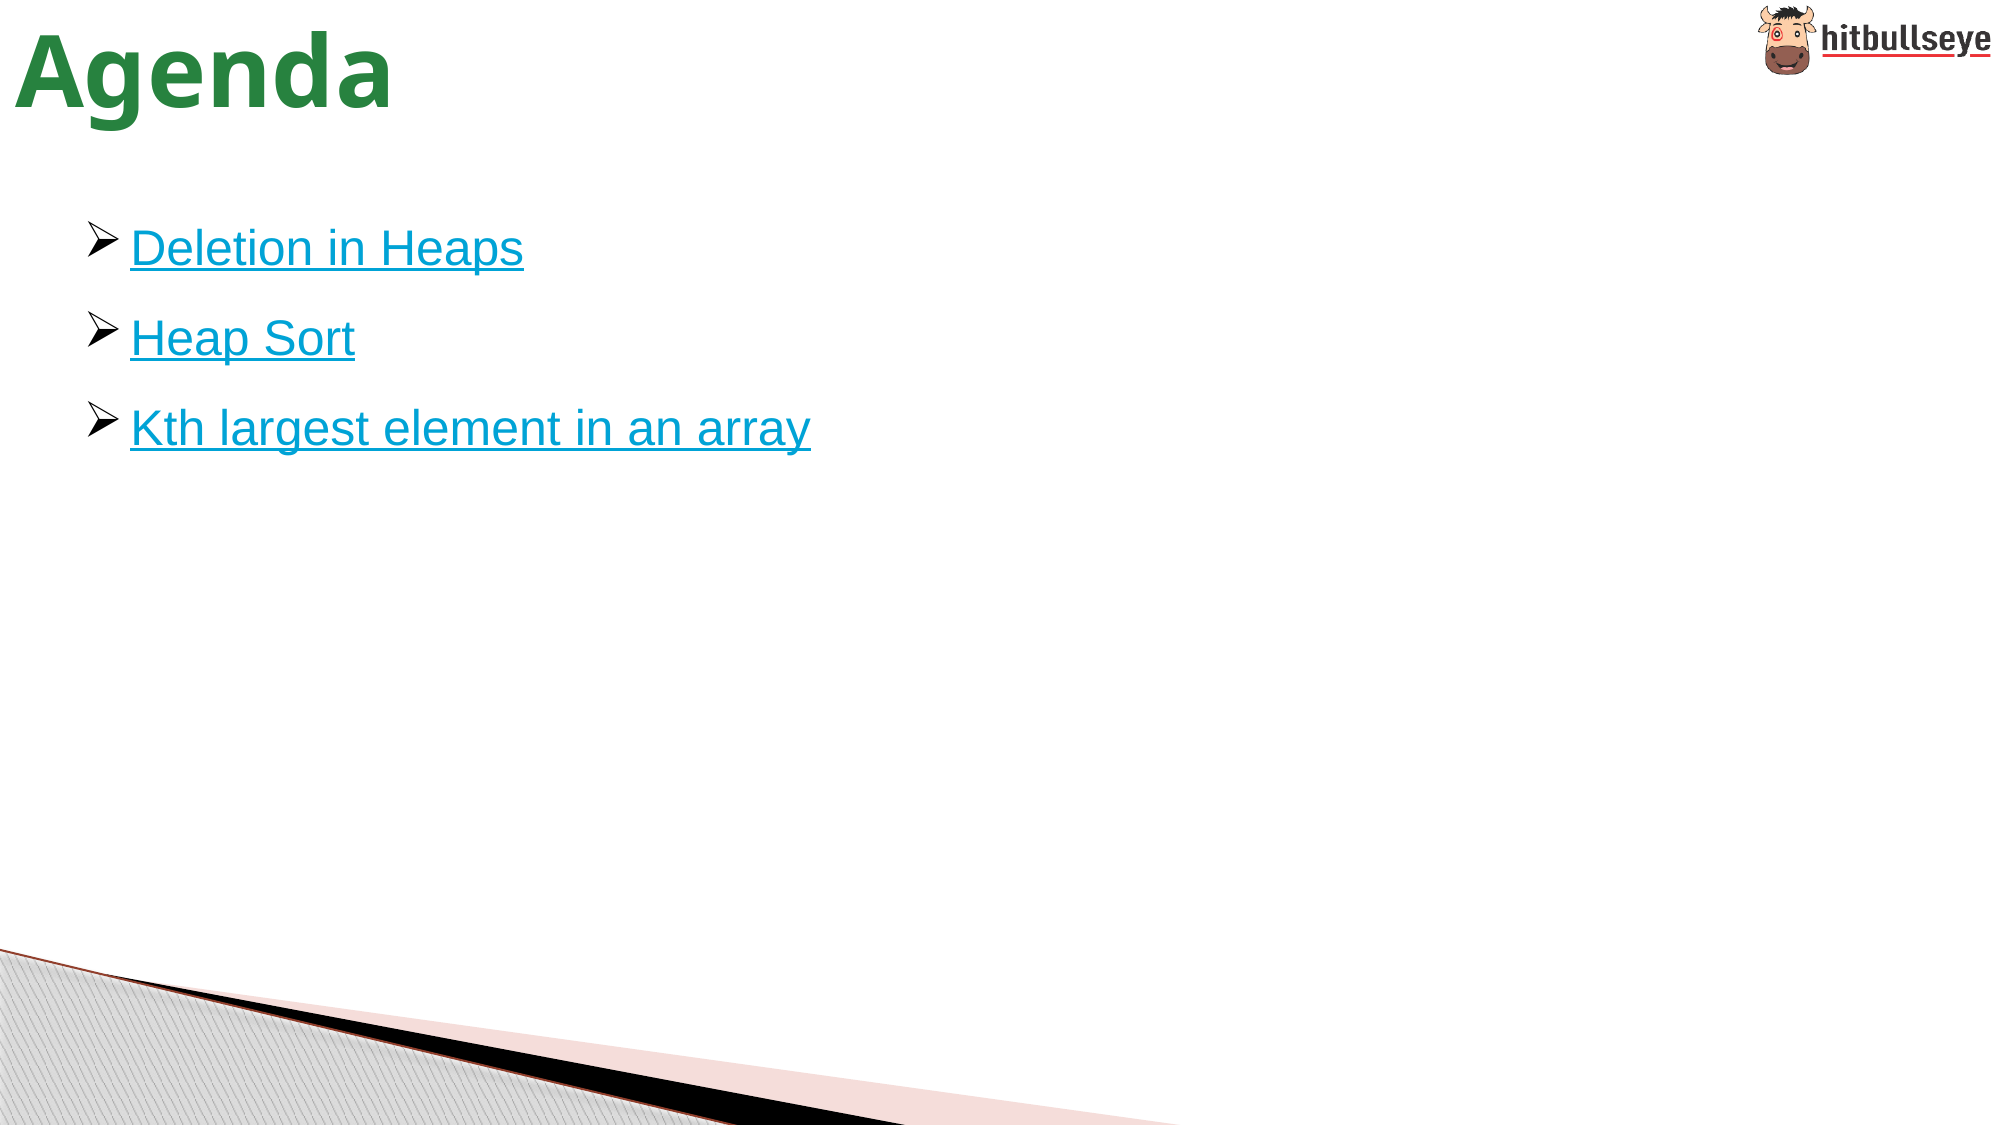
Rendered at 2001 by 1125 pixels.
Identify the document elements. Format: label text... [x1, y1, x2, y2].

picture [1800, 0, 2000, 81]
text_box Deletion in Heaps Heap Sort Kth largest element in an array [68, 177, 1663, 553]
title Agenda [0, 0, 1800, 137]
